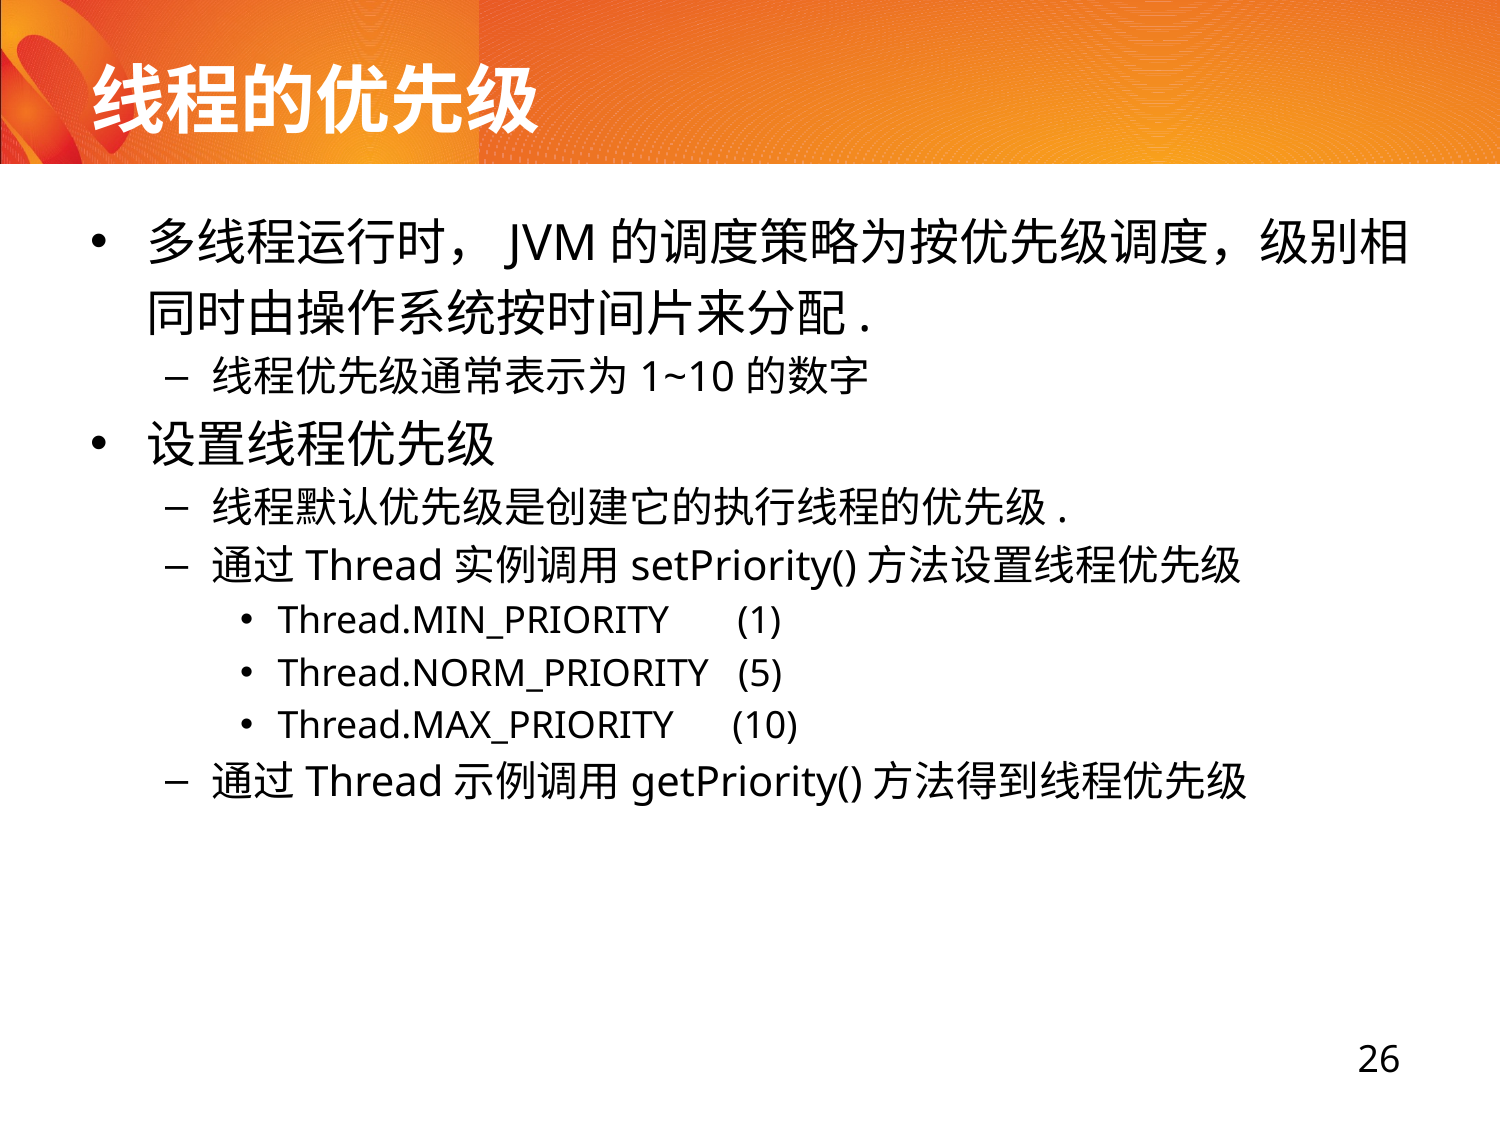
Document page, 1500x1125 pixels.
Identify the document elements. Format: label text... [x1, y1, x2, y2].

list 多线程运行时，JVM的调度策略为按优先级调度，级别相同时由操作系统按时间片来分配. 线程优先级通常表示为1~10的数字 设置线程优先级 线程默认优先级是创建它的执行线程的优先级. 通过Thread实例调用setPriority()方法设置线程优先级 Thread.MIN_PRIORITY (1) Thread.NORM_PRIORITY (5) Thread.MAX_PRIORITY (10) 通过Thread示例调用getPriority()方法得到线程优先级 [75, 190, 1425, 1005]
picture [0, 0, 1500, 164]
title 线程的优先级 [75, 45, 1425, 167]
